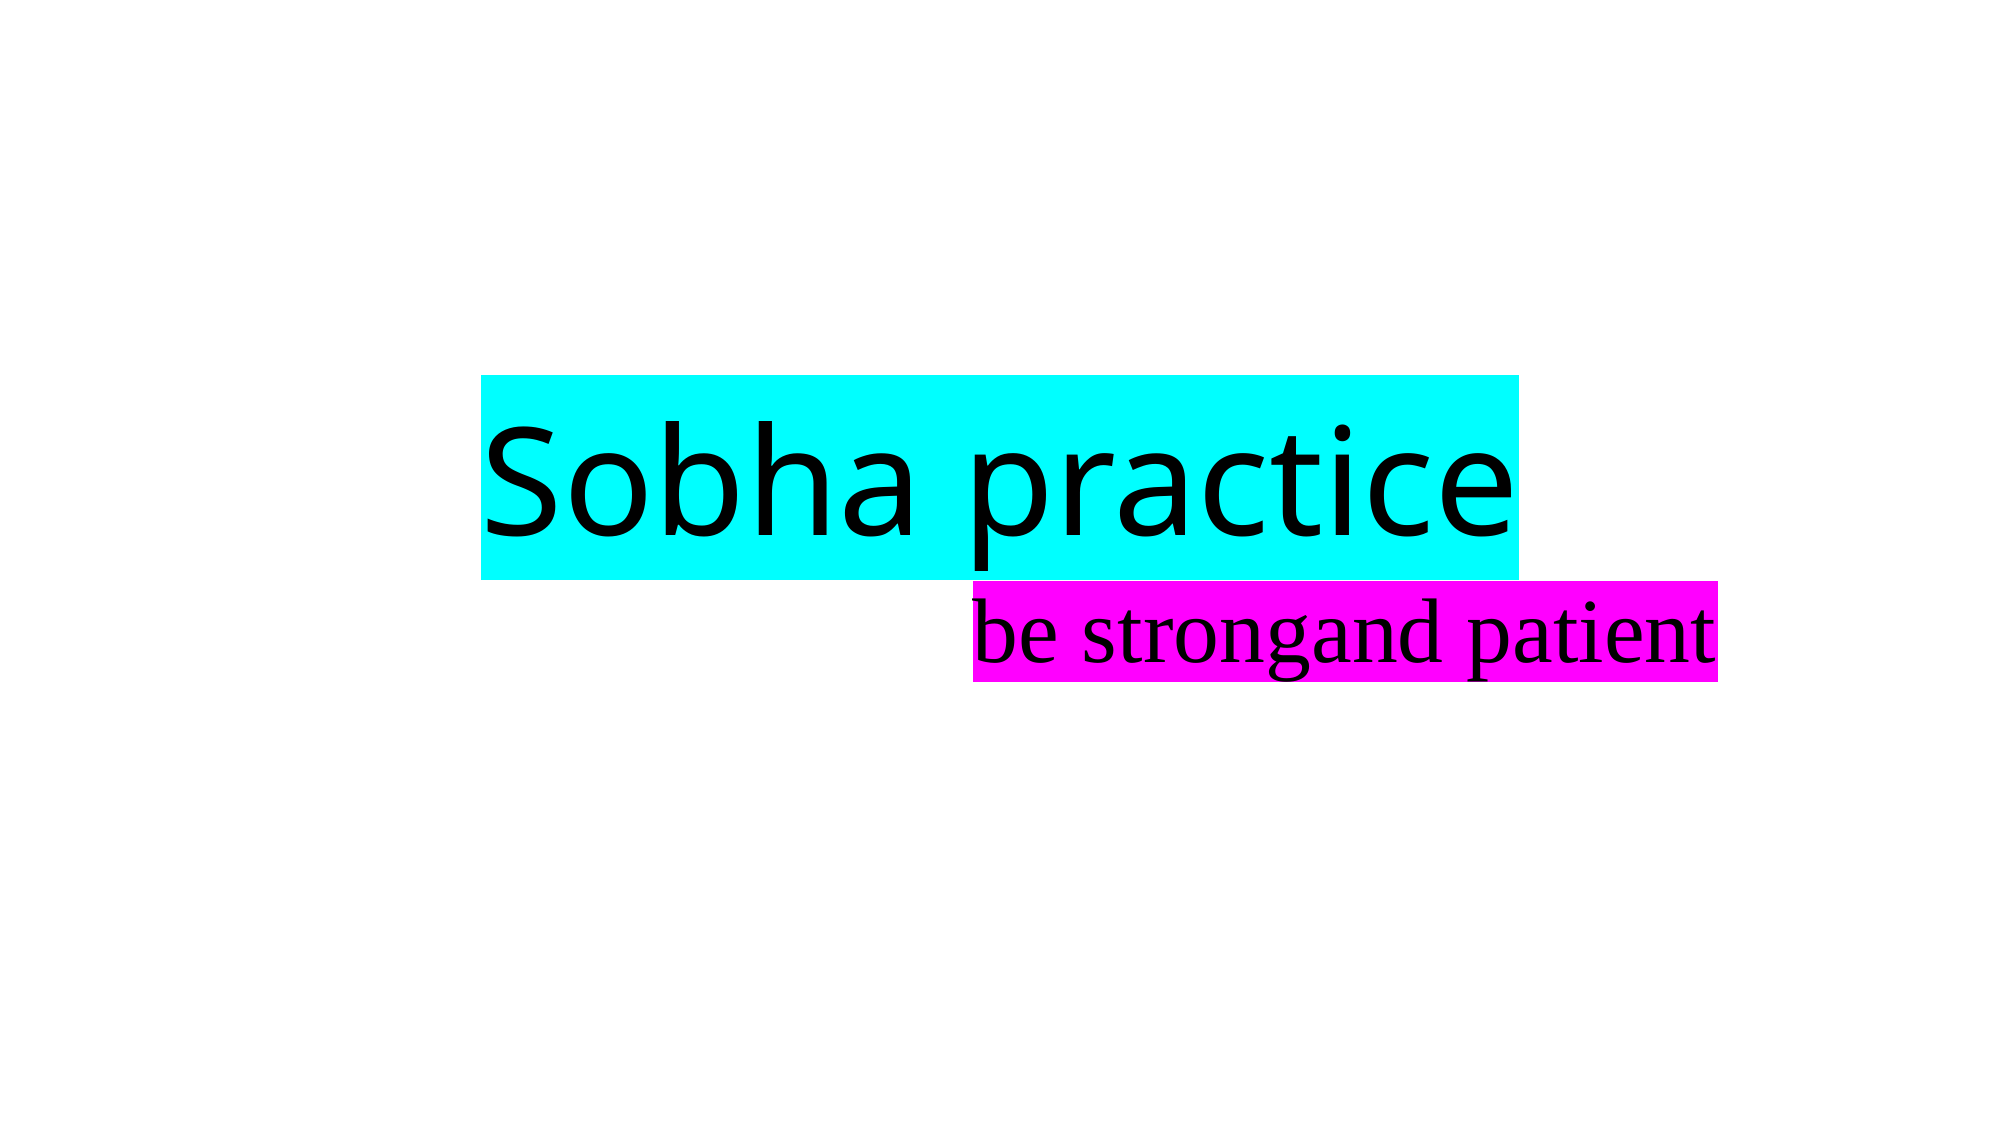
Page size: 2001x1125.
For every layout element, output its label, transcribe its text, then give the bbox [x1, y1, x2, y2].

subtitle be strongand patient [411, 575, 1912, 848]
title Sobha practice [249, 184, 1750, 576]
